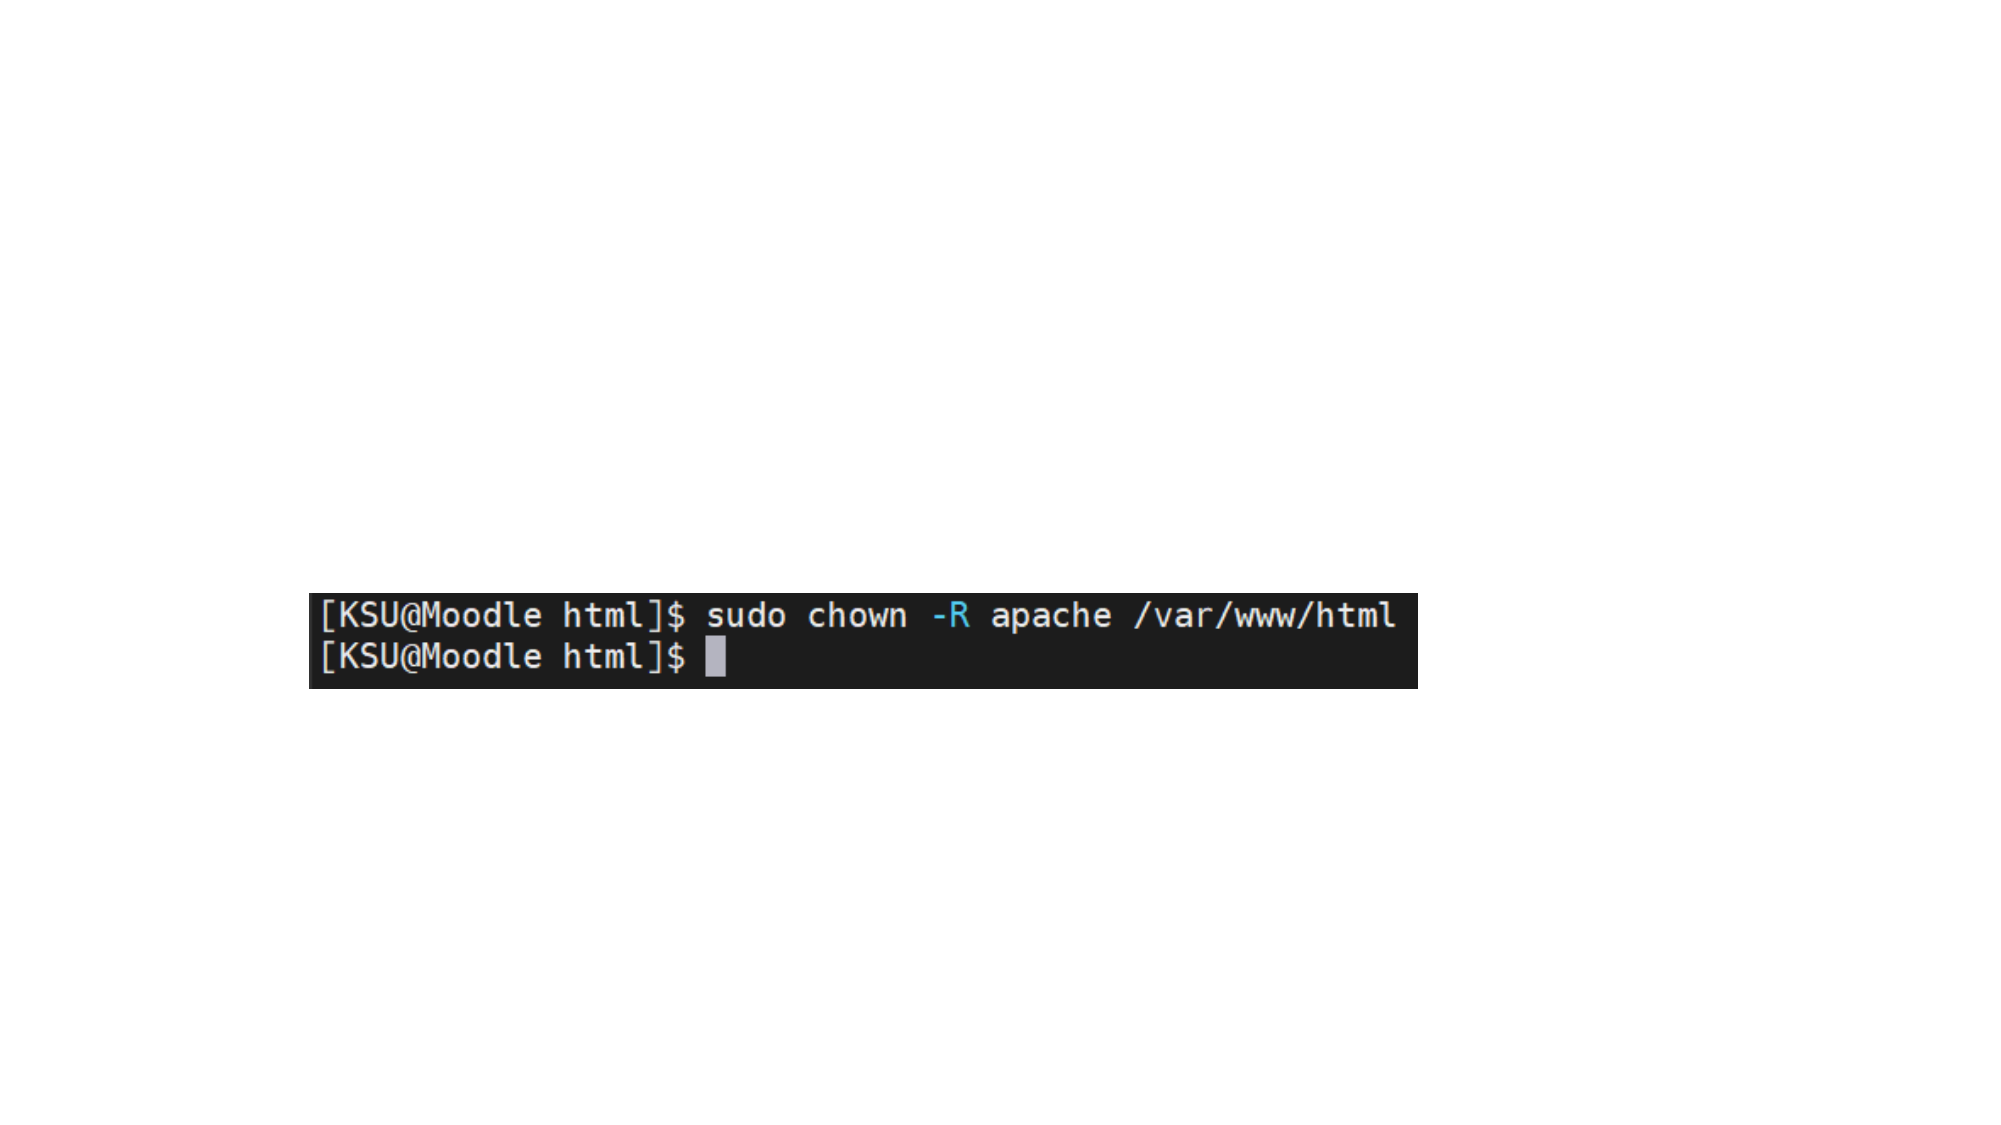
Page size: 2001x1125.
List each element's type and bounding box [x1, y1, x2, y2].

list [308, 593, 1418, 689]
